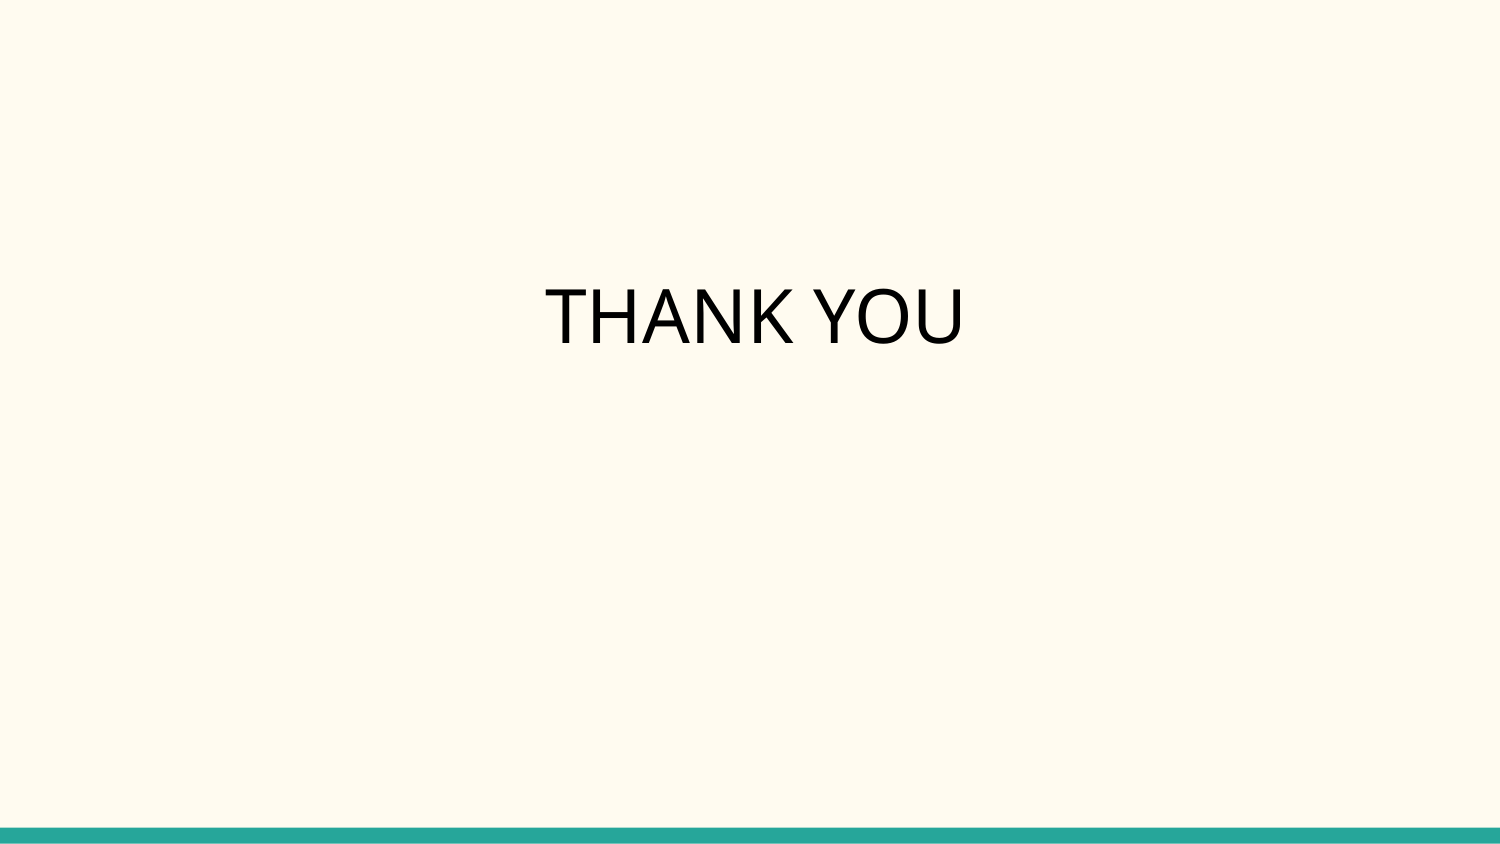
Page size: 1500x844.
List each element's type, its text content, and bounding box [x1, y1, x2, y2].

text_box THANK YOU [57, 76, 1456, 634]
